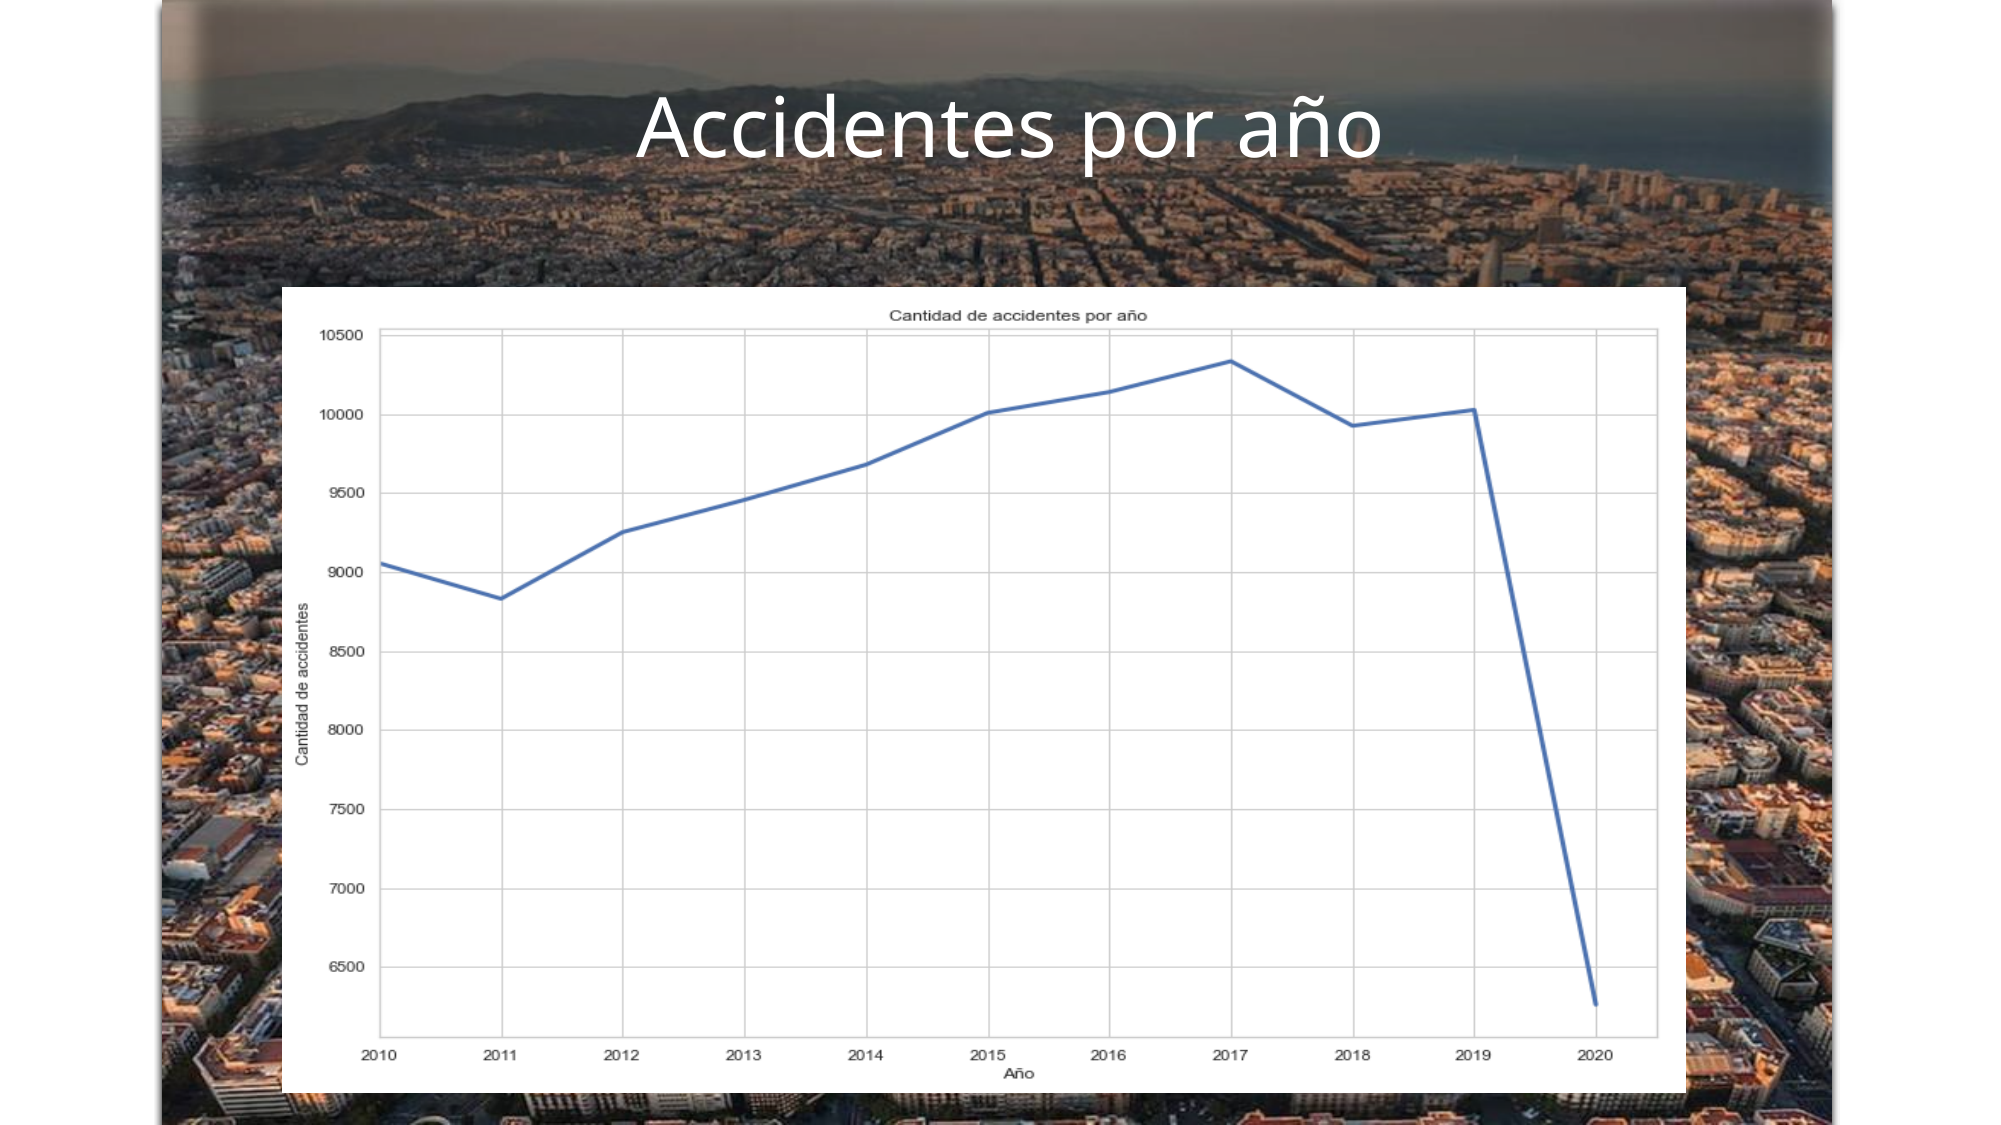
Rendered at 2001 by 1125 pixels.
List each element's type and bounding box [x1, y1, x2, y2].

picture [162, 0, 1832, 1125]
